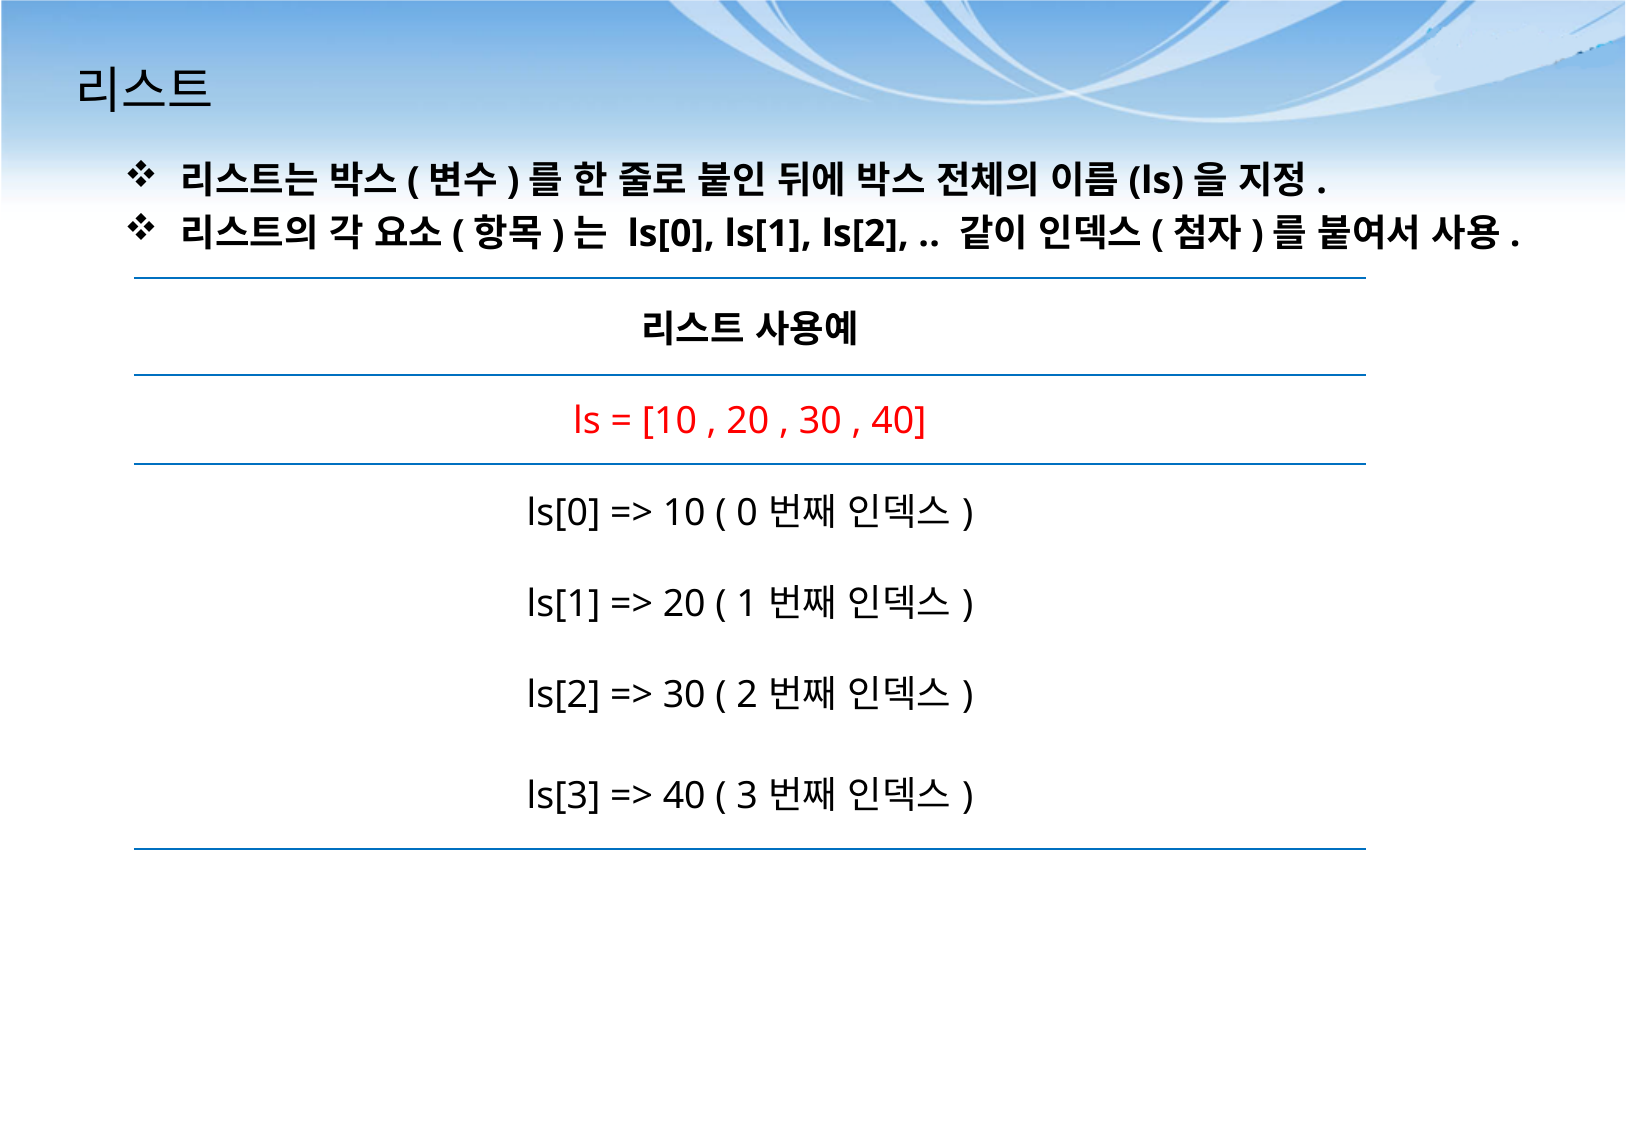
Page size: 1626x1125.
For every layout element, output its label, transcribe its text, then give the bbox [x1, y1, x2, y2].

table_cell ls[2] => 30 ( 2번째 인덱스) [134, 646, 1366, 736]
title 리스트 [60, 48, 1001, 130]
list 리스트는 박스(변수)를 한 줄로 붙인 뒤에 박스 전체의 이름(ls)을 지정. 리스트의 각 요소(항목)는 ls[0], ls[1], ls[2], .. 같이 인덱스(첨자)를 붙여서 사용. [109, 148, 1593, 987]
table_cell ls = [10 , 20 , 30 , 40] [134, 376, 1366, 463]
table_header 리스트 사용예 [134, 279, 1366, 374]
table_cell ls[1] => 20 ( 1번째 인덱스) [134, 553, 1366, 646]
table_cell ls[0] => 10 ( 0번째 인덱스) [134, 465, 1366, 553]
table_cell ls[3] => 40 ( 3번째 인덱스) [134, 736, 1366, 848]
picture [0, 0, 1626, 1125]
